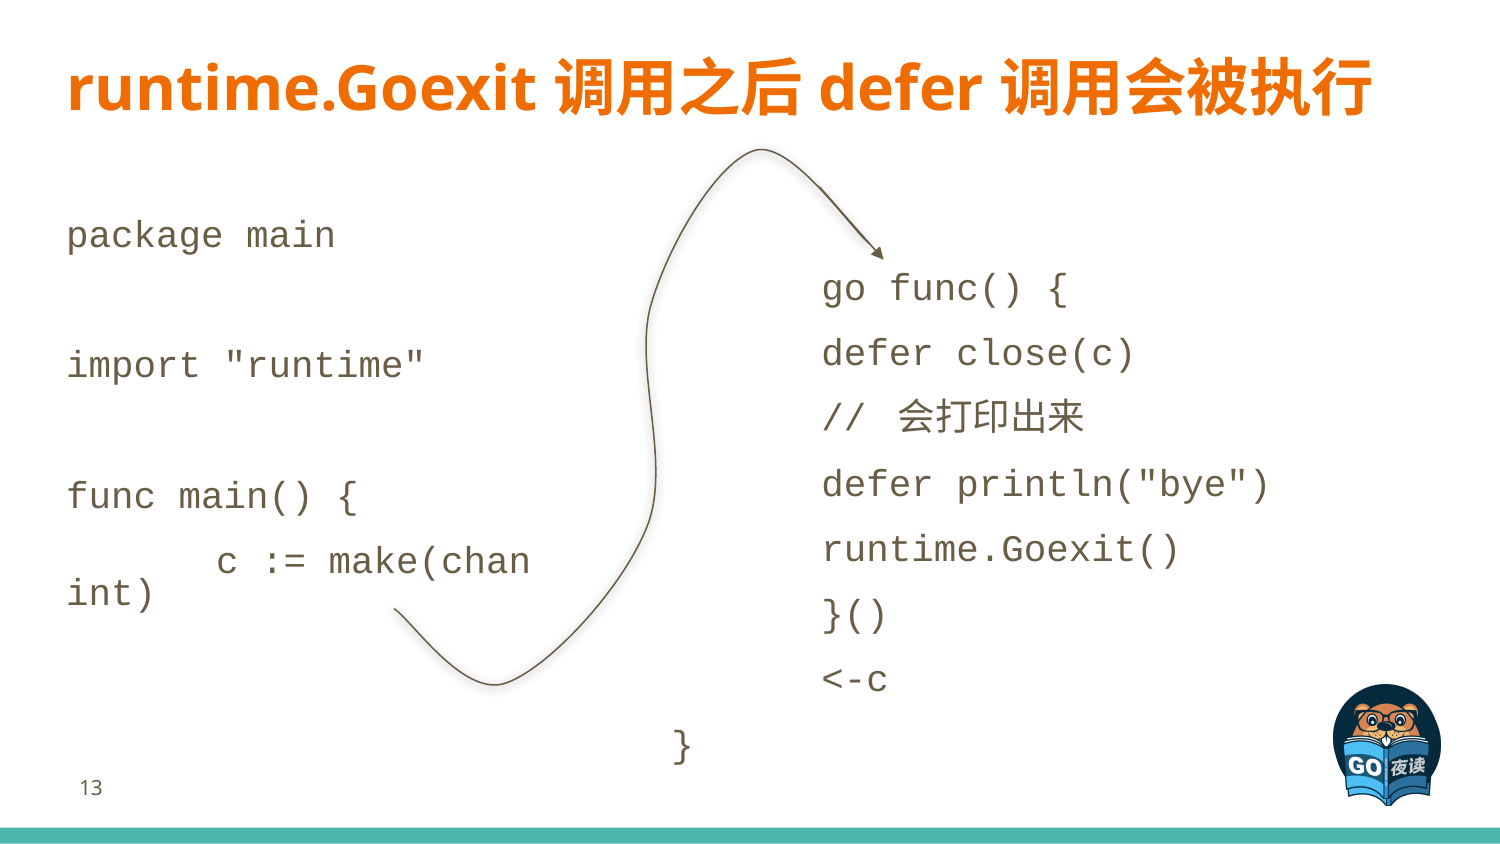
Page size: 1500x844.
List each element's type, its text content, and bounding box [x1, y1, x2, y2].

text_box [394, 149, 839, 685]
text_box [819, 186, 884, 260]
title runtime.Goexit调用之后defer调用会被执行 [51, 33, 1449, 150]
picture [1333, 684, 1441, 806]
slide_number ‹#› [27, 756, 118, 821]
list package main import "runtime" func main() { c := make(chan int) [51, 206, 605, 757]
list go func() { defer close(c) // 会打印出来 defer println("bye") runtime.Goexit() }() <-c } [656, 259, 1377, 782]
